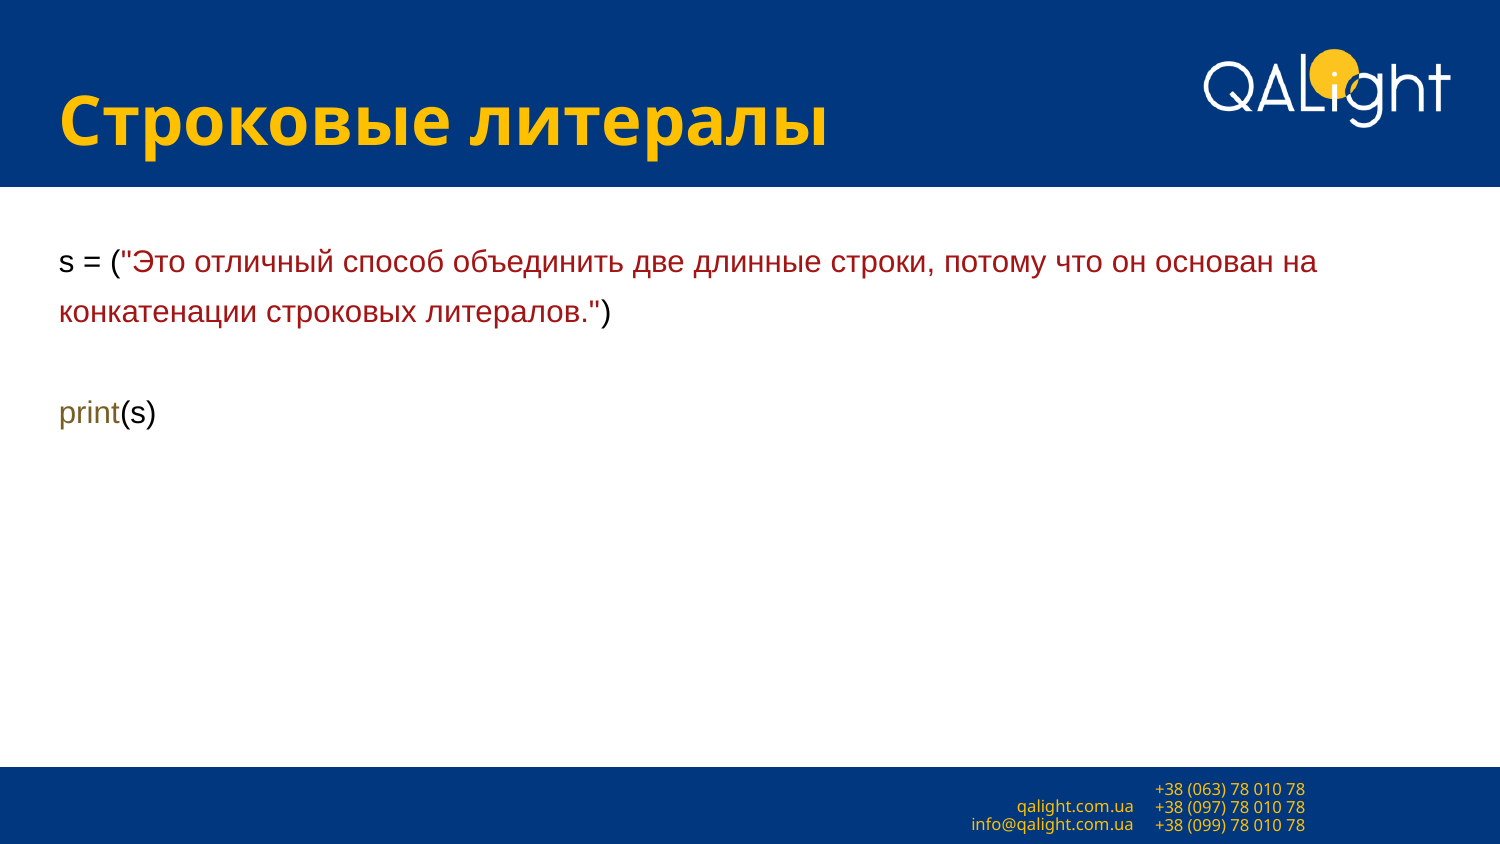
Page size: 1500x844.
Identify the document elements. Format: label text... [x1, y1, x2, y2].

title Строковые литералы [47, 15, 1187, 172]
subtitle s = ("Это отличный способ объединить две длинные строки, потому что он основан на конкатенации строковых литералов.") print(s) [47, 216, 1448, 763]
picture [1200, 48, 1453, 130]
